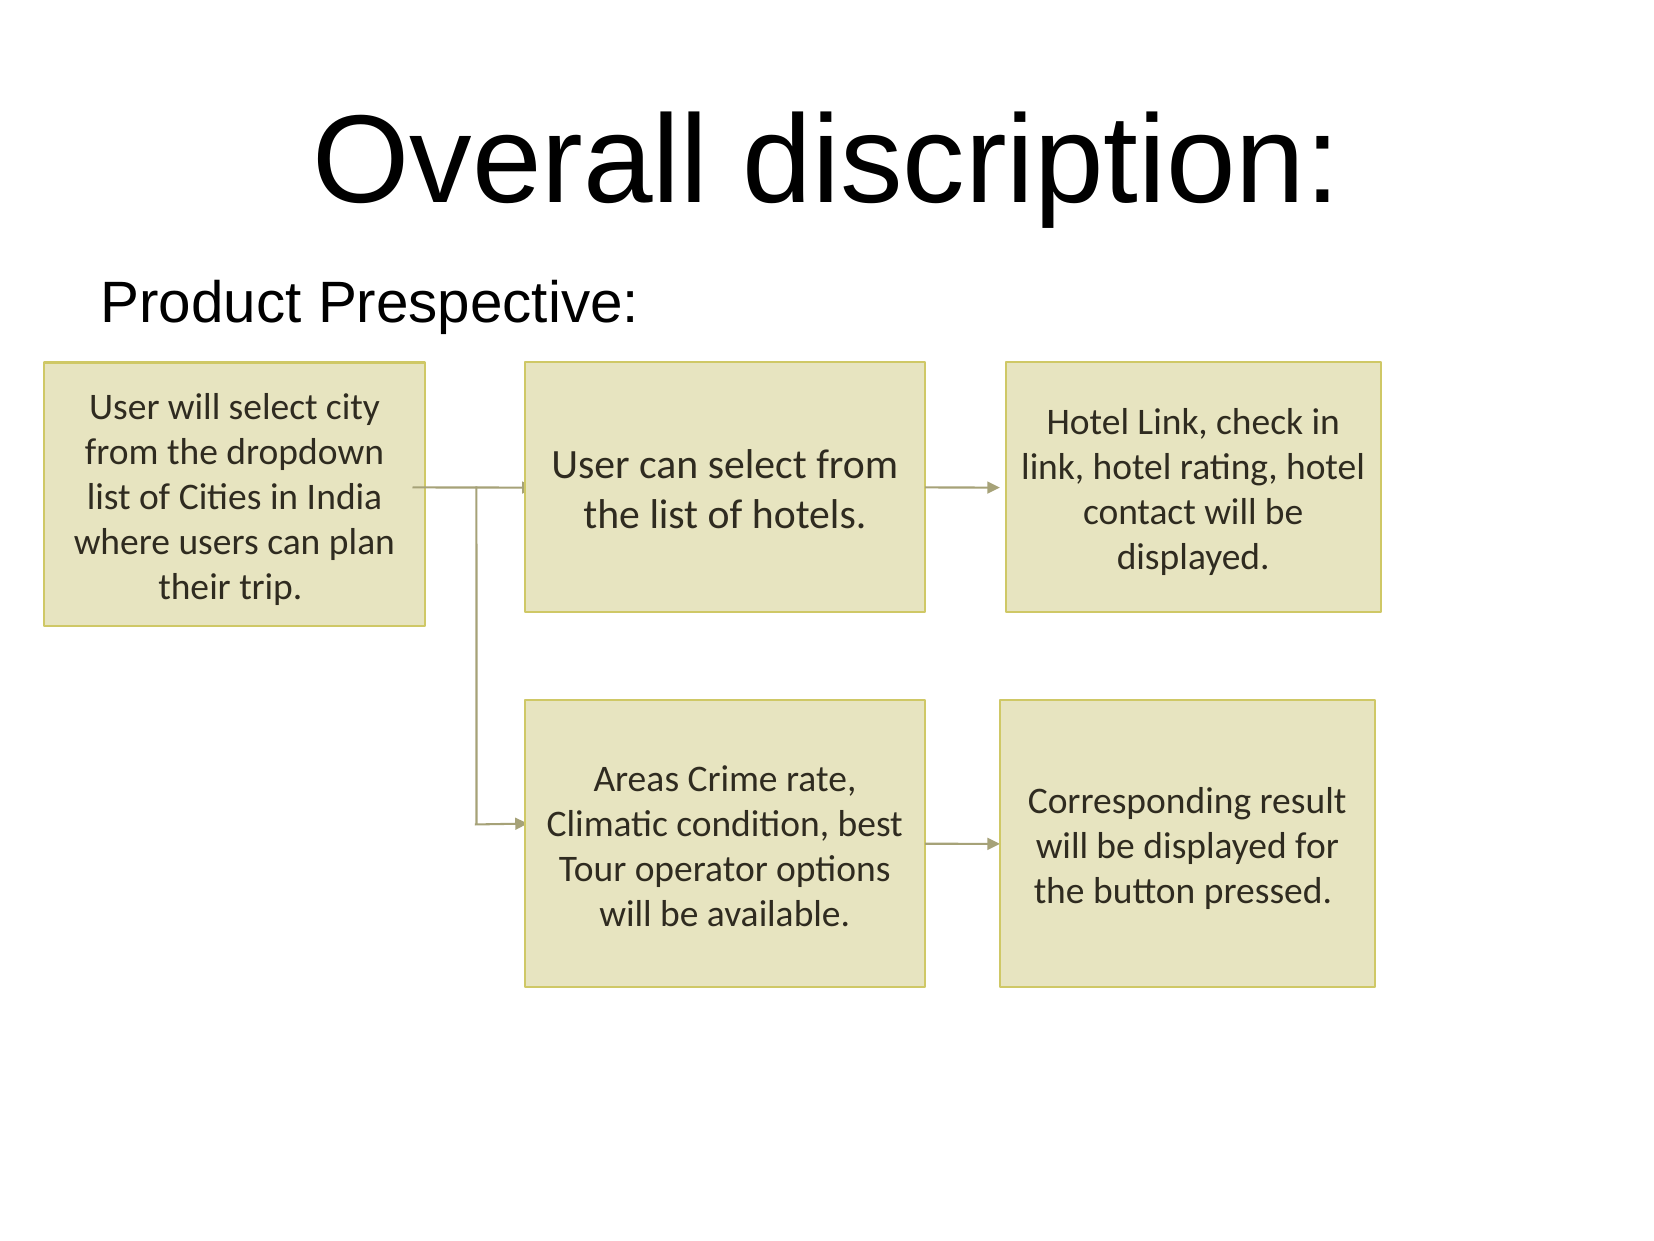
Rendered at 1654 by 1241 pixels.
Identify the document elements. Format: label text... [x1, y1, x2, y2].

text_box Corresponding result will be displayed for the button pressed. [1000, 699, 1375, 988]
text_box Areas Crime rate, Climatic condition, best Tour operator options will be available. [525, 699, 925, 988]
text_box [474, 817, 525, 830]
text_box Product Prespective: [86, 256, 1338, 337]
text_box User will select city from the dropdown list of Cities in India where users can plan their trip. [44, 362, 426, 626]
text_box [477, 481, 525, 494]
text_box Overall discription: [0, 69, 1654, 225]
text_box Hotel Link, check in link, hotel rating, hotel contact will be displayed. [1005, 362, 1381, 613]
text_box [925, 481, 1000, 494]
text_box [925, 837, 1000, 851]
text_box User can select from the list of hotels. [525, 362, 925, 613]
